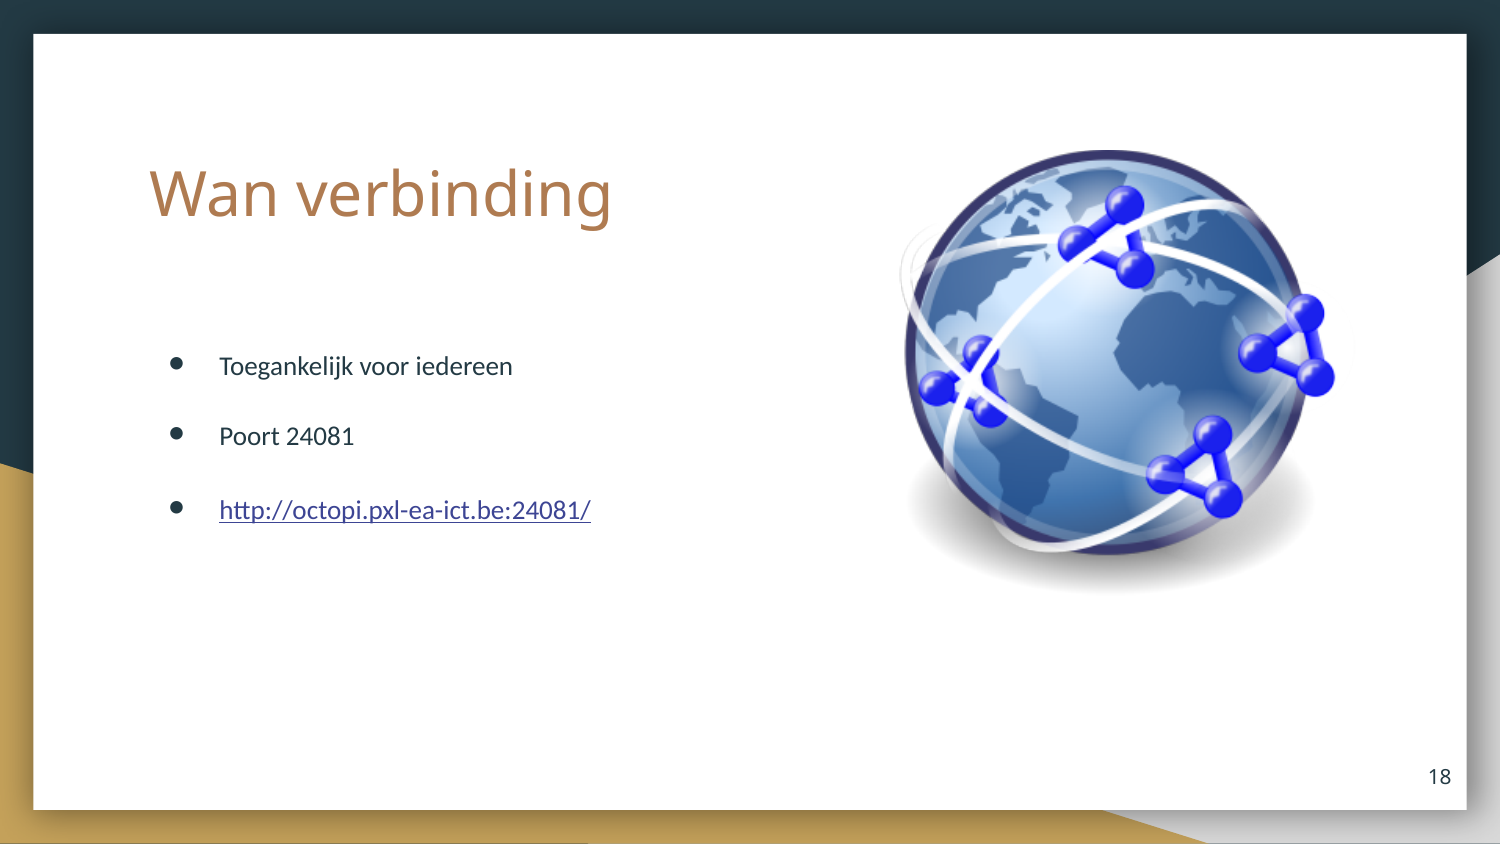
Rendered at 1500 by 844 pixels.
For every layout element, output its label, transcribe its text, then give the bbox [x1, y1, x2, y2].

slide_number ‹#› [1376, 745, 1467, 810]
list Toegankelijk voor iedereen Poort 24081 http://octopi.pxl-ea-ict.be:24081/ [129, 328, 1361, 731]
picture [886, 149, 1356, 596]
title Wan verbinding [134, 138, 1366, 296]
